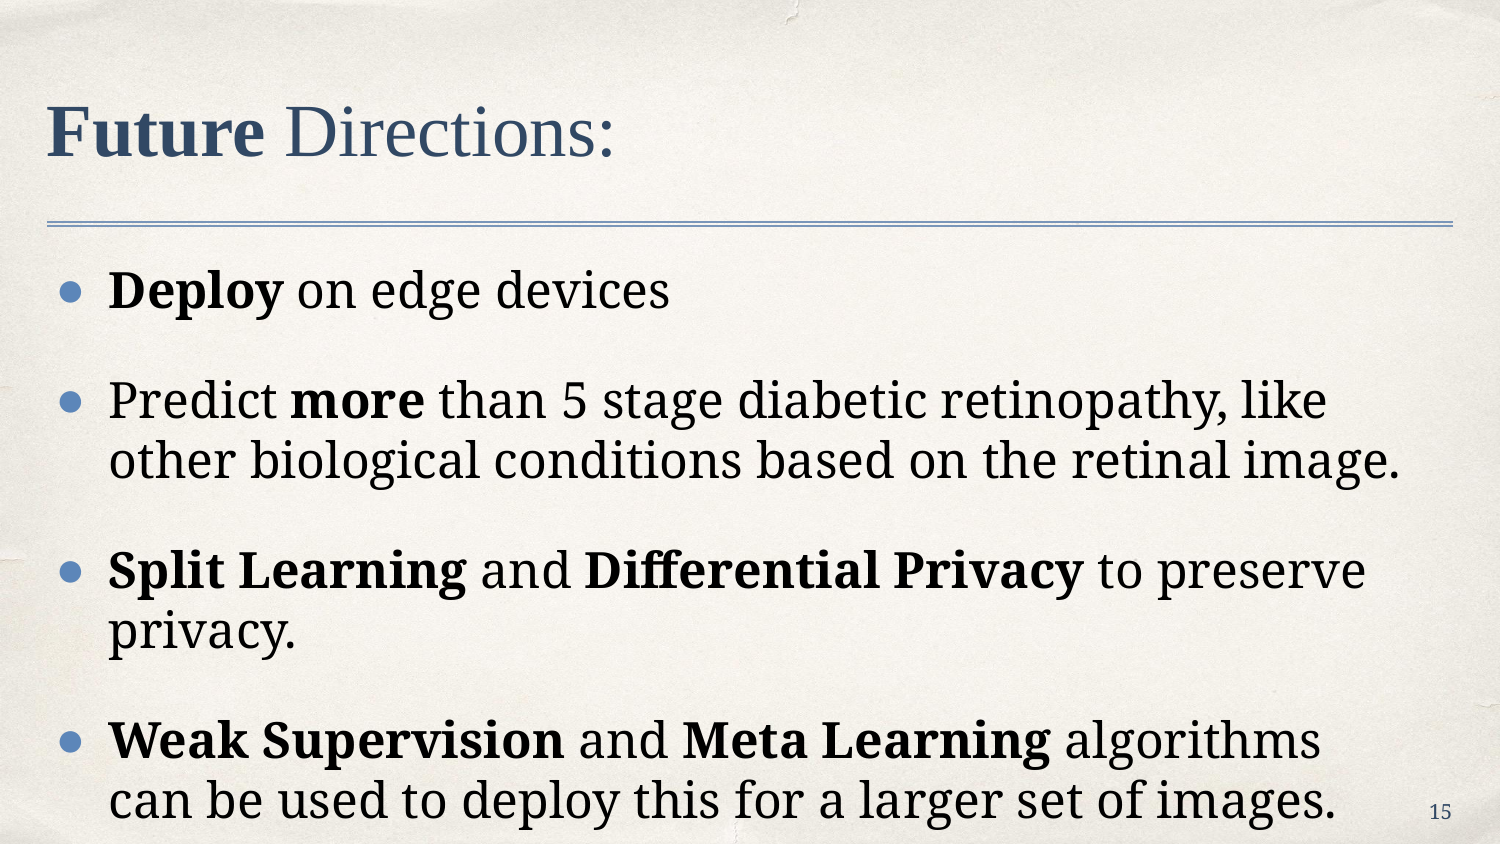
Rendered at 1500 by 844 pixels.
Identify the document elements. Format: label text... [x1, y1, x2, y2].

list Deploy on edge devices Predict more than 5 stage diabetic retinopathy, like other biological conditions based on the retinal image. Split Learning and Differential Privacy to preserve privacy. Weak Supervision and Meta Learning algorithms can be used to deploy this for a larger set of images. [49, 243, 1425, 844]
slide_number ‹#› [1422, 797, 1459, 829]
title Future Directions: [41, 38, 1459, 216]
picture [0, 0, 1500, 844]
